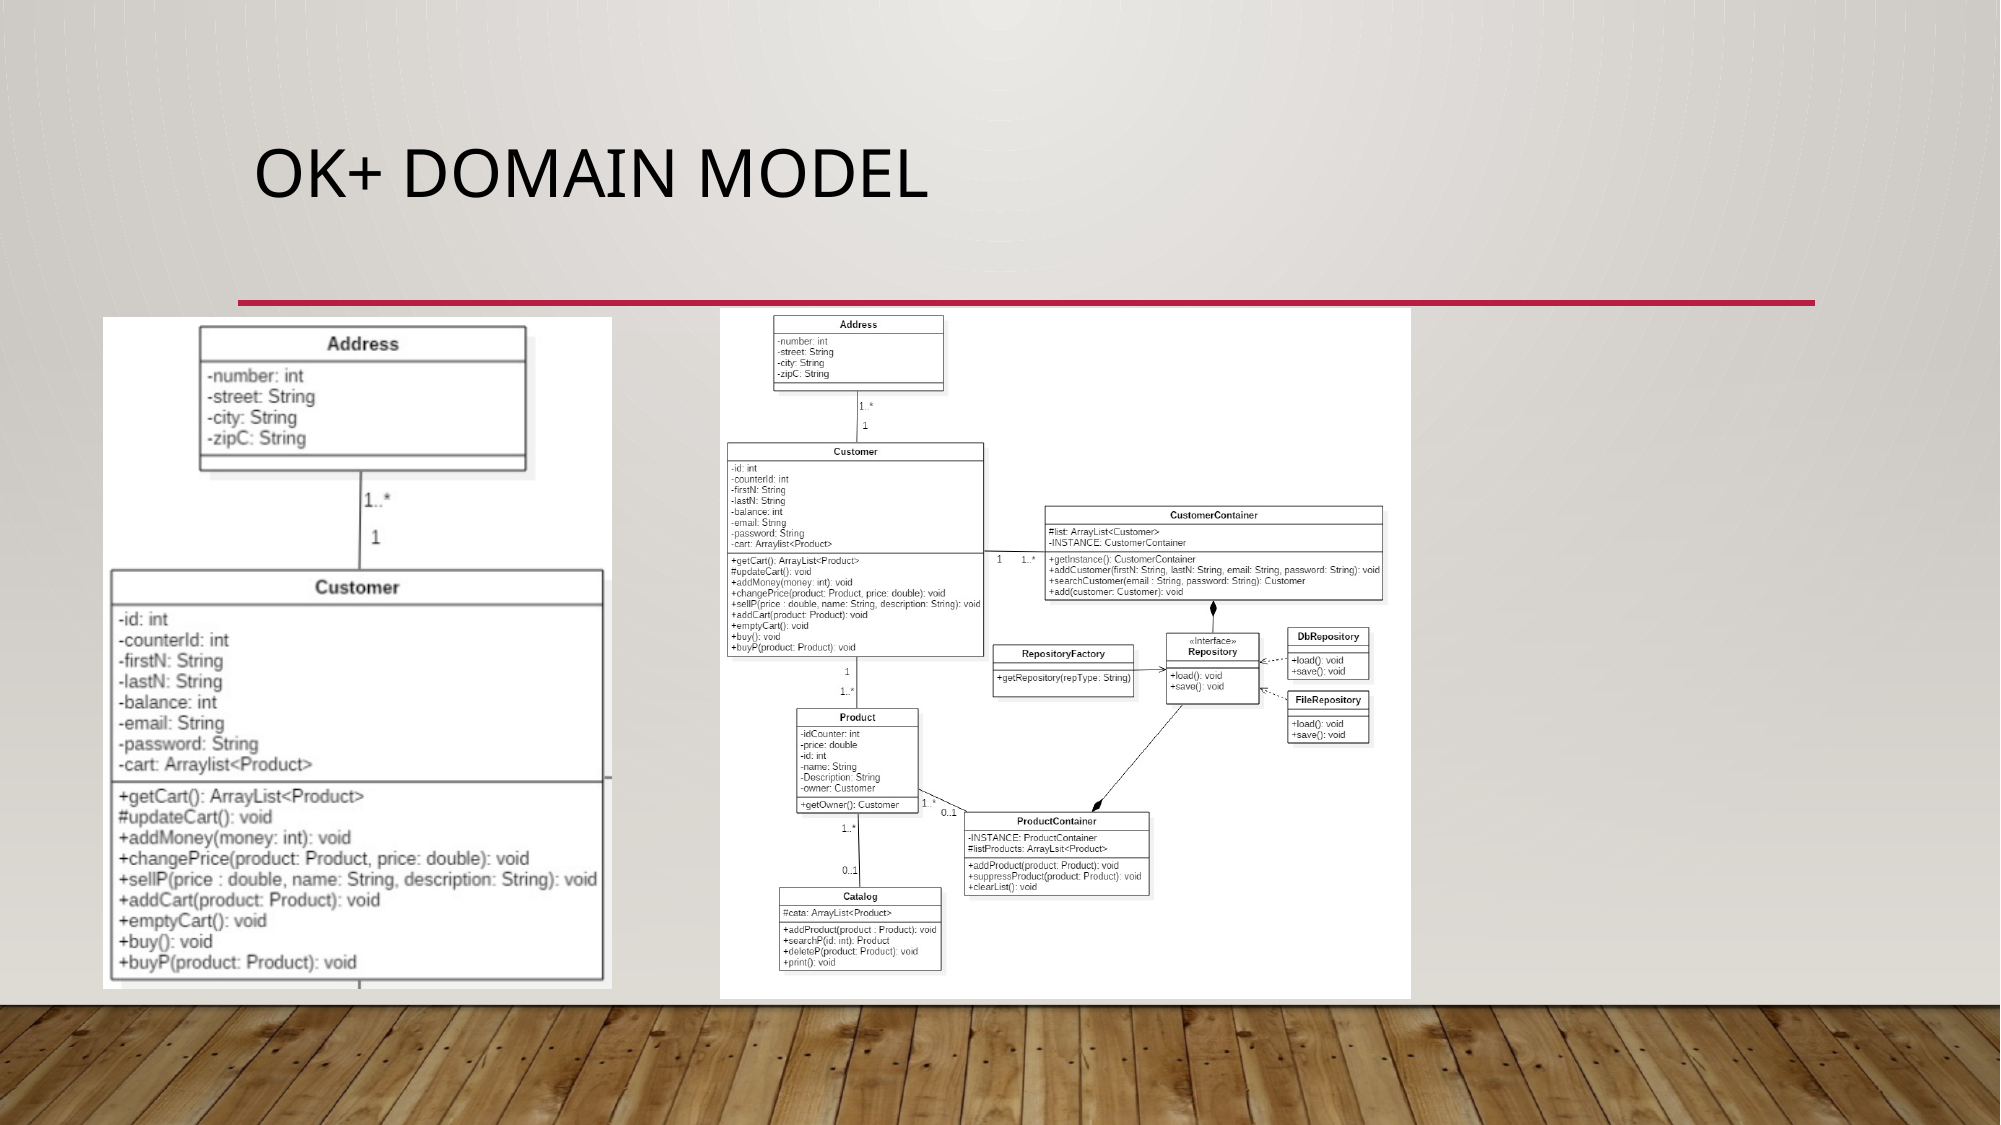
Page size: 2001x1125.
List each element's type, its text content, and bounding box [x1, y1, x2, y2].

picture [0, 1005, 2000, 1125]
picture [102, 317, 612, 990]
title OK+ domain model [238, 131, 1814, 305]
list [720, 308, 1411, 999]
